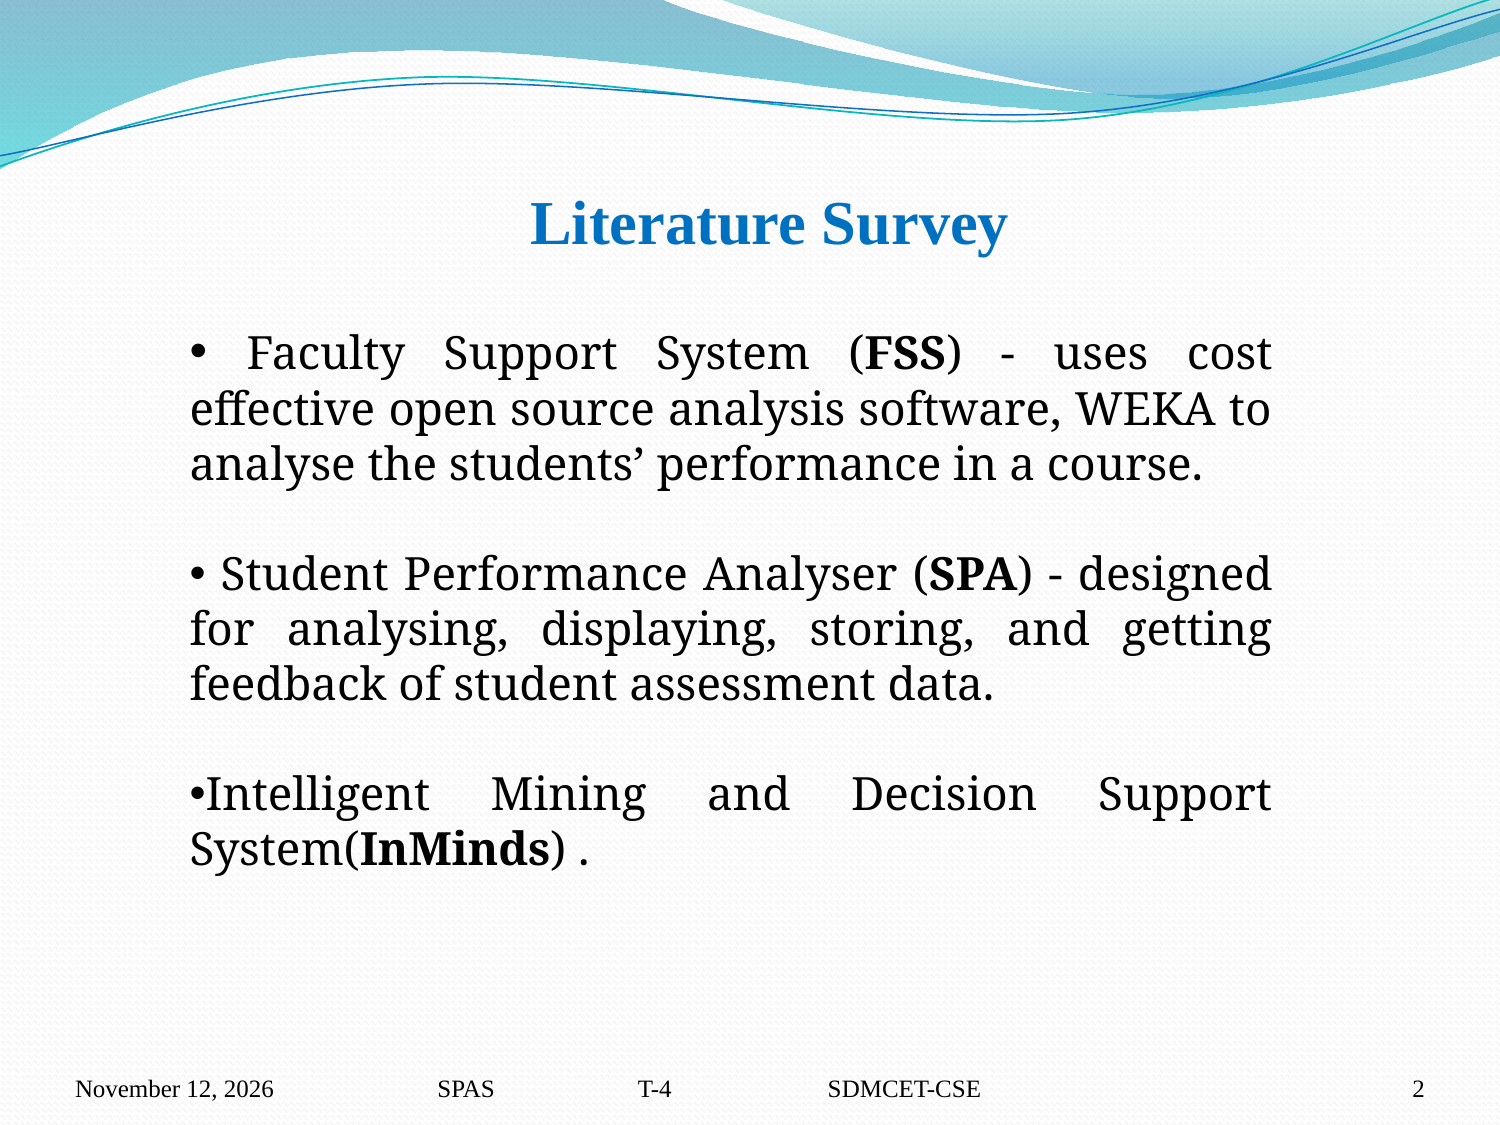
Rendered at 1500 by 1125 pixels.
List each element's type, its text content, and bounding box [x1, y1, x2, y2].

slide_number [75, 1042, 425, 1103]
text_box Literature Survey [515, 174, 1025, 265]
slide_number 2 [1299, 1042, 1425, 1103]
footer SPAS T-4 SDMCET-CSE [437, 1042, 988, 1103]
text_box Faculty Support System (FSS) - uses cost effective open source analysis software, WEKA to analyse the students’ performance in a course. Student Performance Analyser (SPA) - designed for analysing, displaying, storing, and getting feedback of student assessment data. Intelligent Mining and Decision Support System(InMinds) . [174, 312, 1288, 883]
